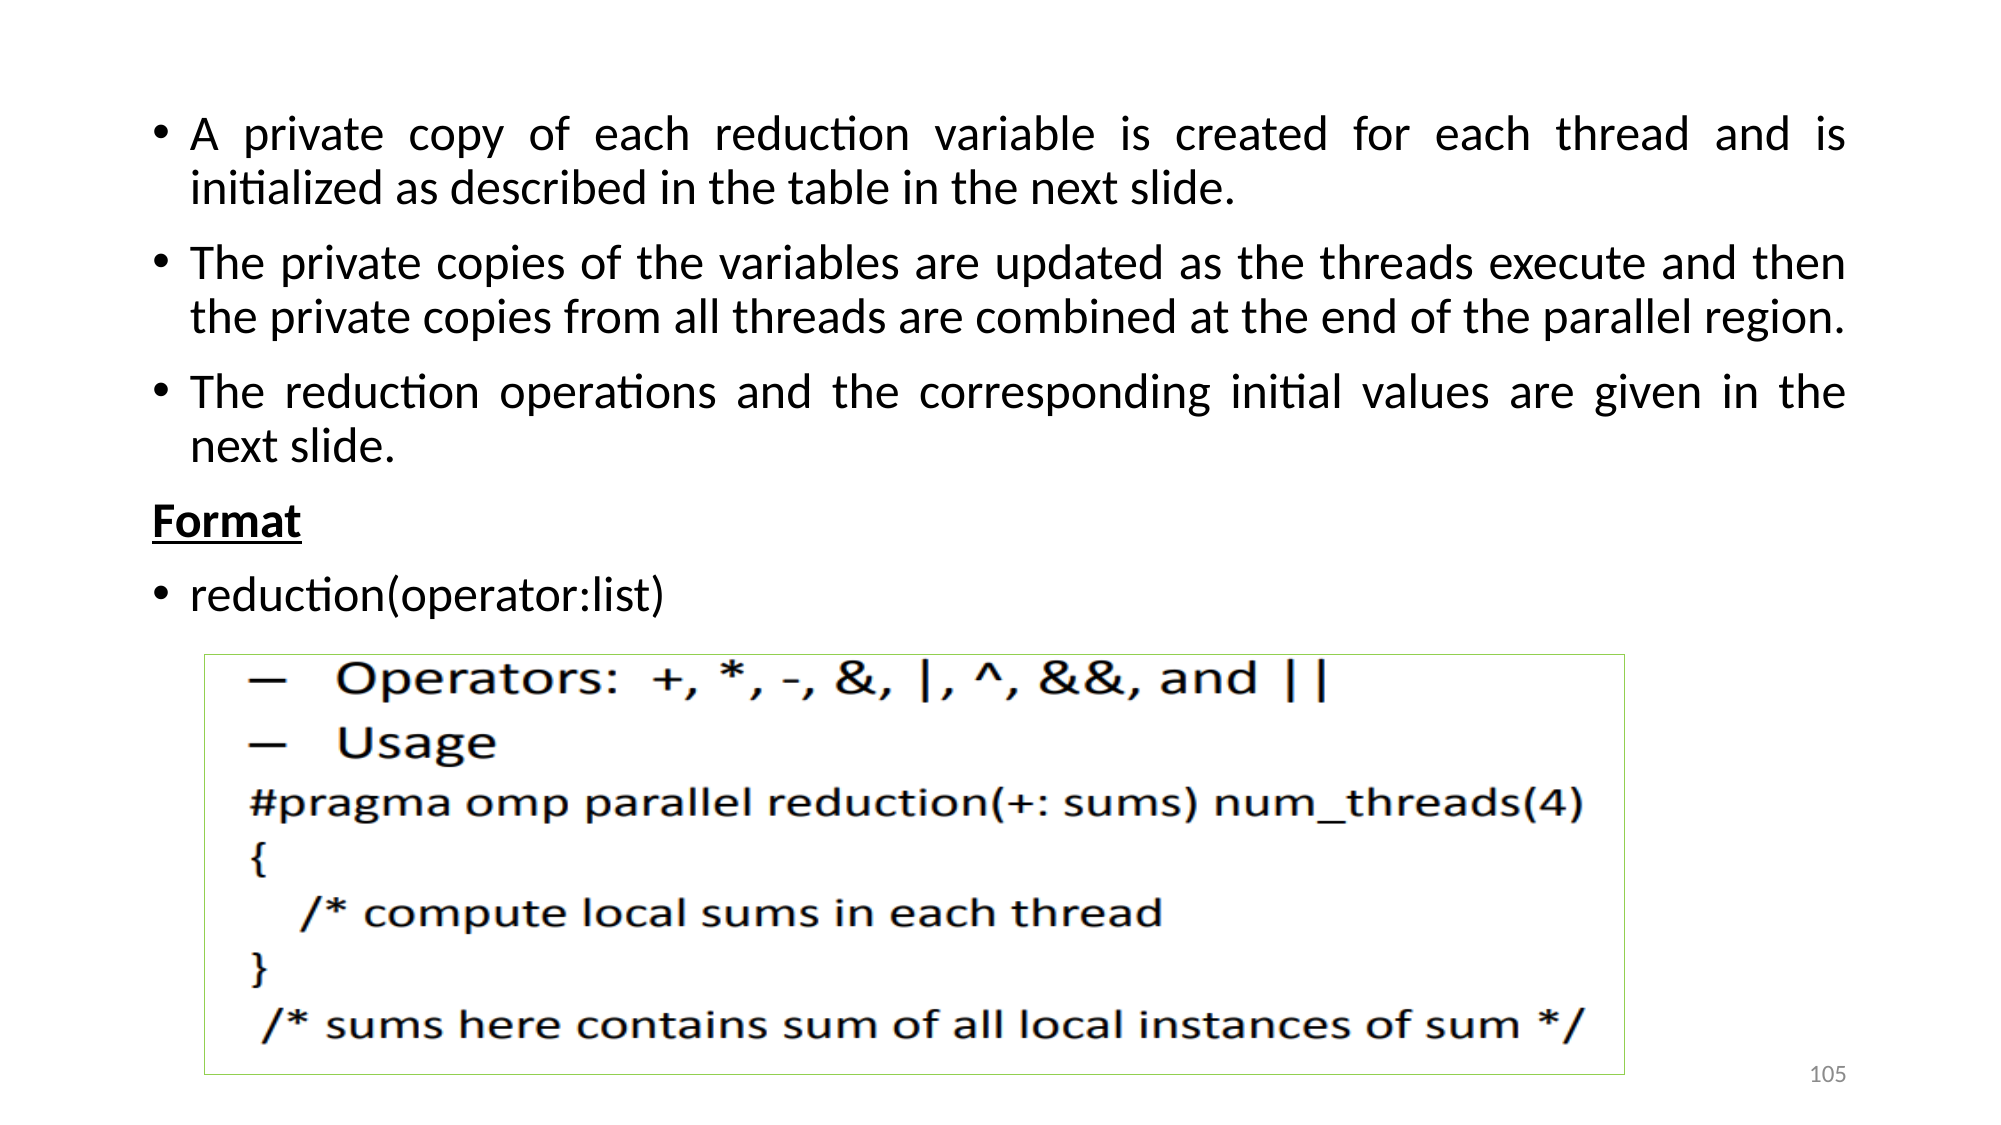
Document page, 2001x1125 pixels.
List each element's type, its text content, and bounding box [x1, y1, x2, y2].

picture [204, 654, 1625, 1075]
slide_number 105 [1412, 1042, 1863, 1103]
list A private copy of each reduction variable is created for each thread and is initialized as described in the table in the next slide. The private copies of the variables are updated as the threads execute and then the private copies from all threads are combined at the end of the parallel region. The reduction operations and the corresponding initial values are given in the next slide. Format reduction(operator:list) [137, 99, 1863, 1103]
